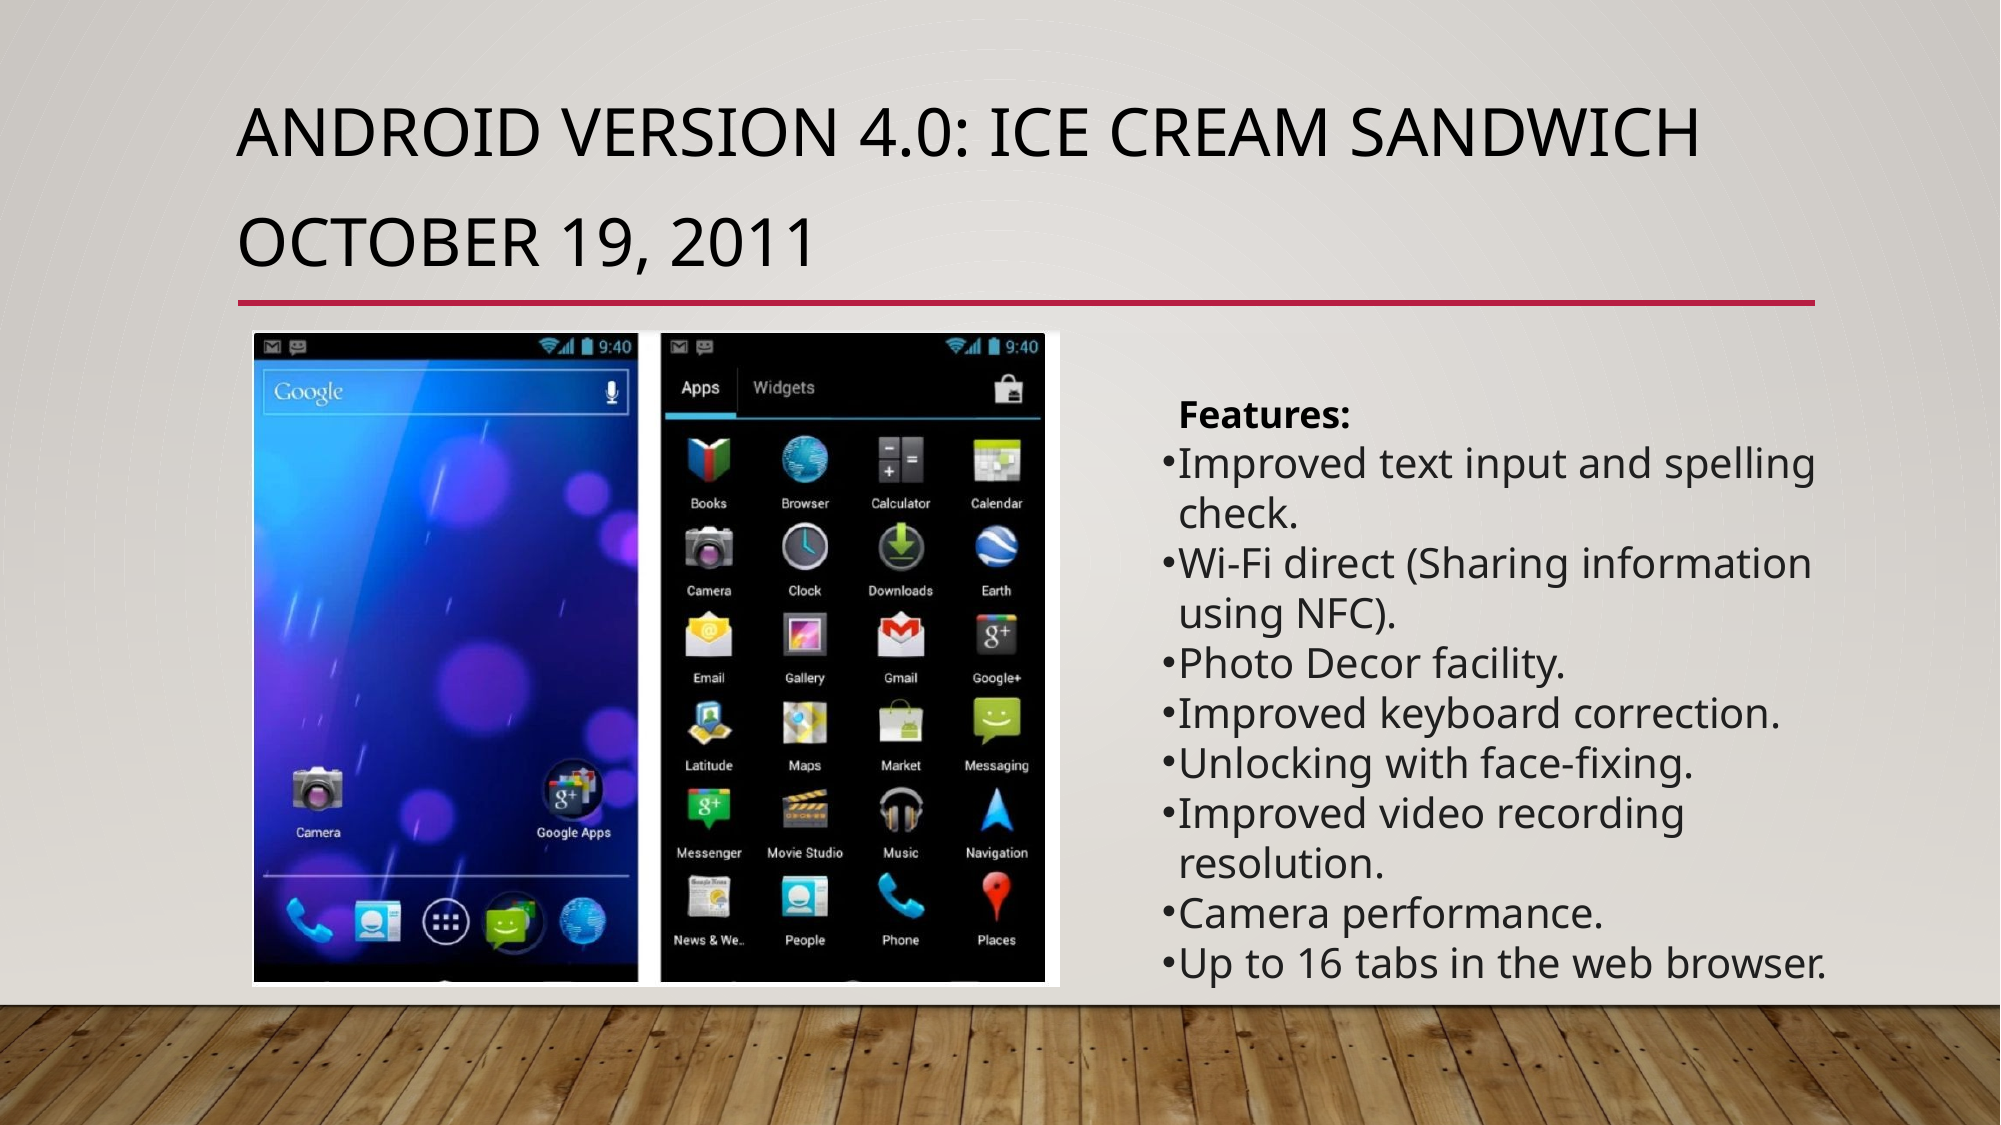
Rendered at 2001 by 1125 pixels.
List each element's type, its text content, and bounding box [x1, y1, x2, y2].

picture [251, 329, 1060, 987]
text_box Features: Improved text input and spelling check. Wi-Fi direct (Sharing information using NFC). Photo Decor facility. Improved keyboard correction. Unlocking with face-fixing. Improved video recording resolution. Camera performance. Up to 16 tabs in the web browser. [1161, 389, 1894, 987]
title Android version 4.0: Ice Cream Sandwich October 19, 2011 [236, 55, 1818, 280]
picture [0, 1005, 2000, 1125]
